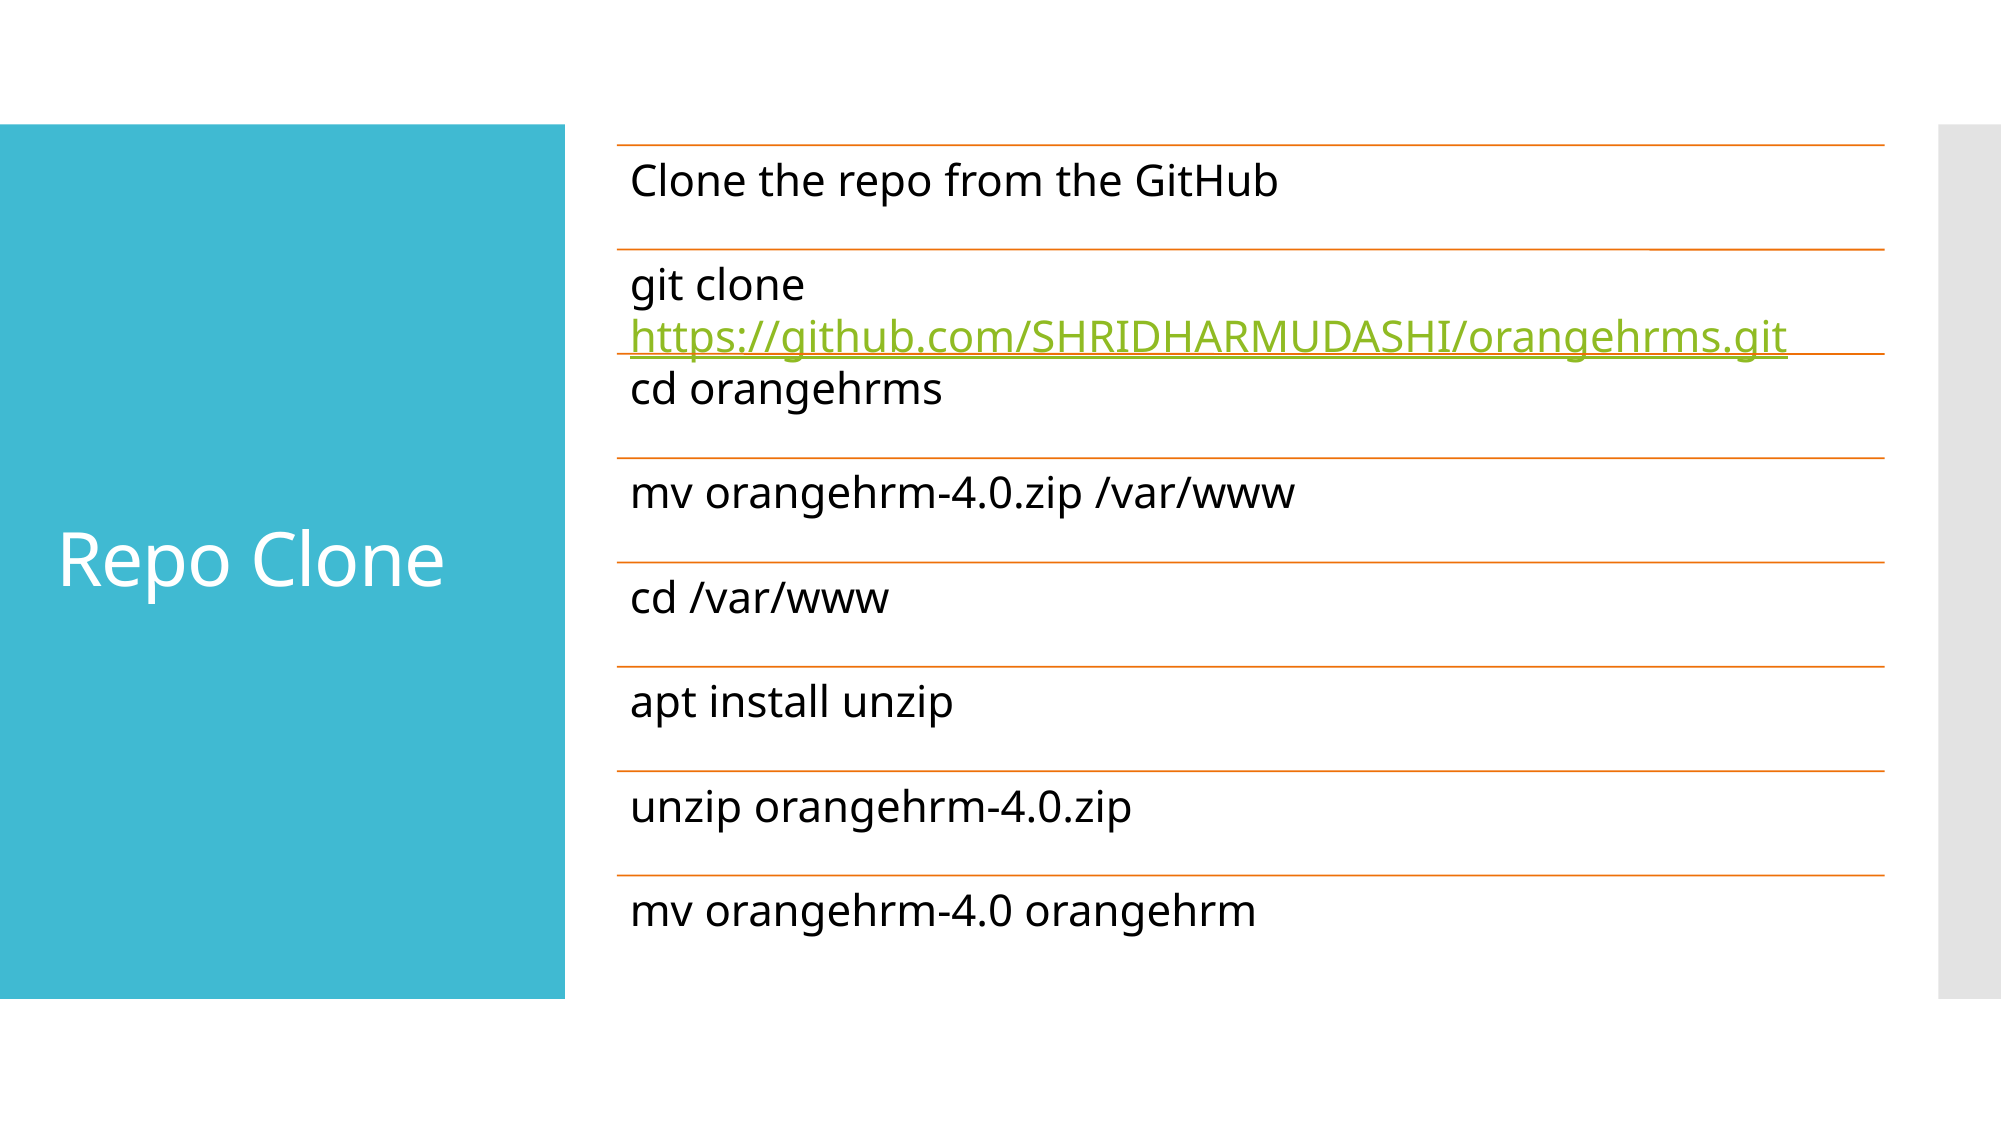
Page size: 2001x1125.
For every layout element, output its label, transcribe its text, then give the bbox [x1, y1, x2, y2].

title Repo Clone [41, 184, 525, 940]
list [616, 145, 1885, 980]
